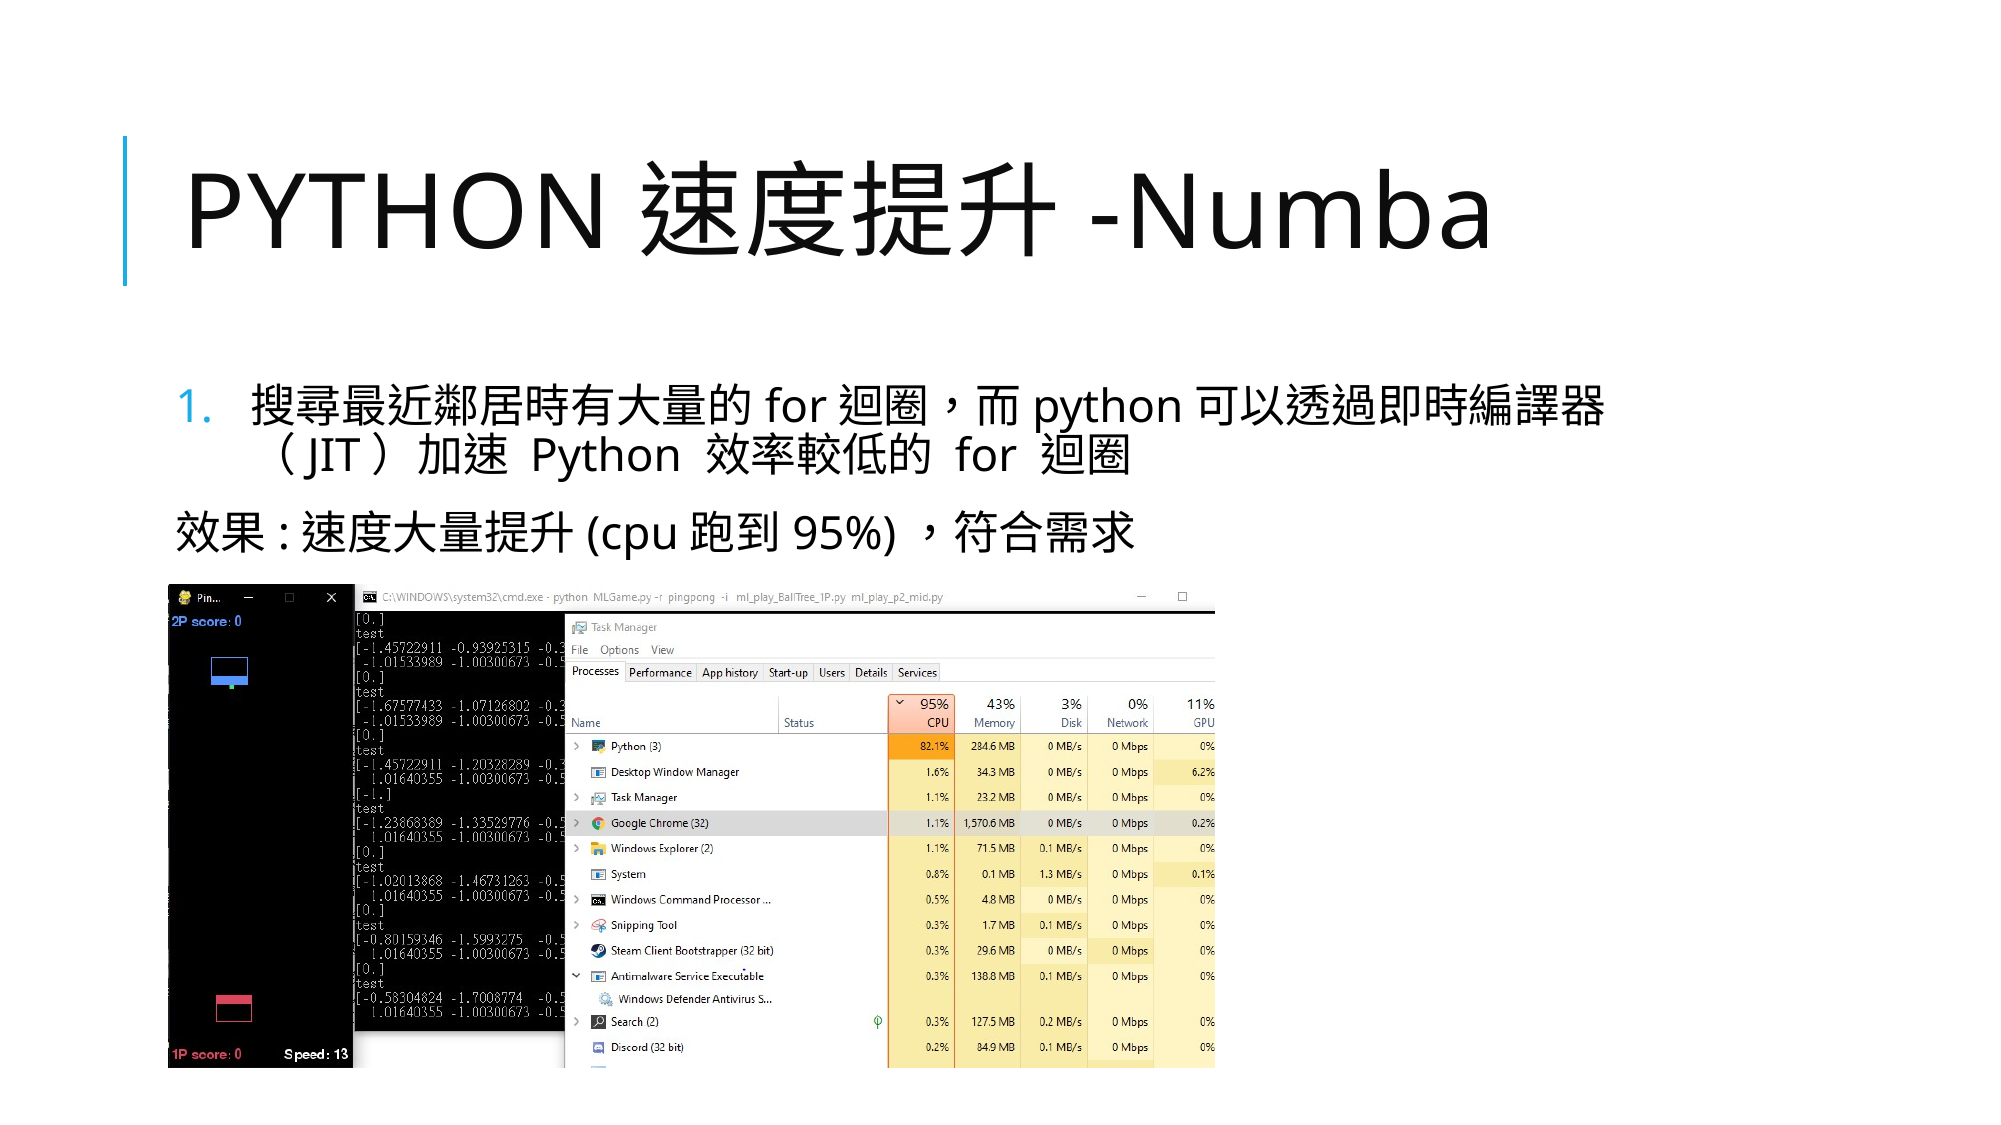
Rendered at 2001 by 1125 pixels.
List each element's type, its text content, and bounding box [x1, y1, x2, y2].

list 搜尋最近鄰居時有大量的for迴圈，而python可以透過即時編譯器（JIT）加速 Python 效率較低的 for 迴圈 效果:速度大量提升(cpu跑到95%)，符合需求 [168, 375, 1763, 1035]
picture [167, 584, 1215, 1069]
title Python速度提升-Numba [168, 96, 1763, 342]
